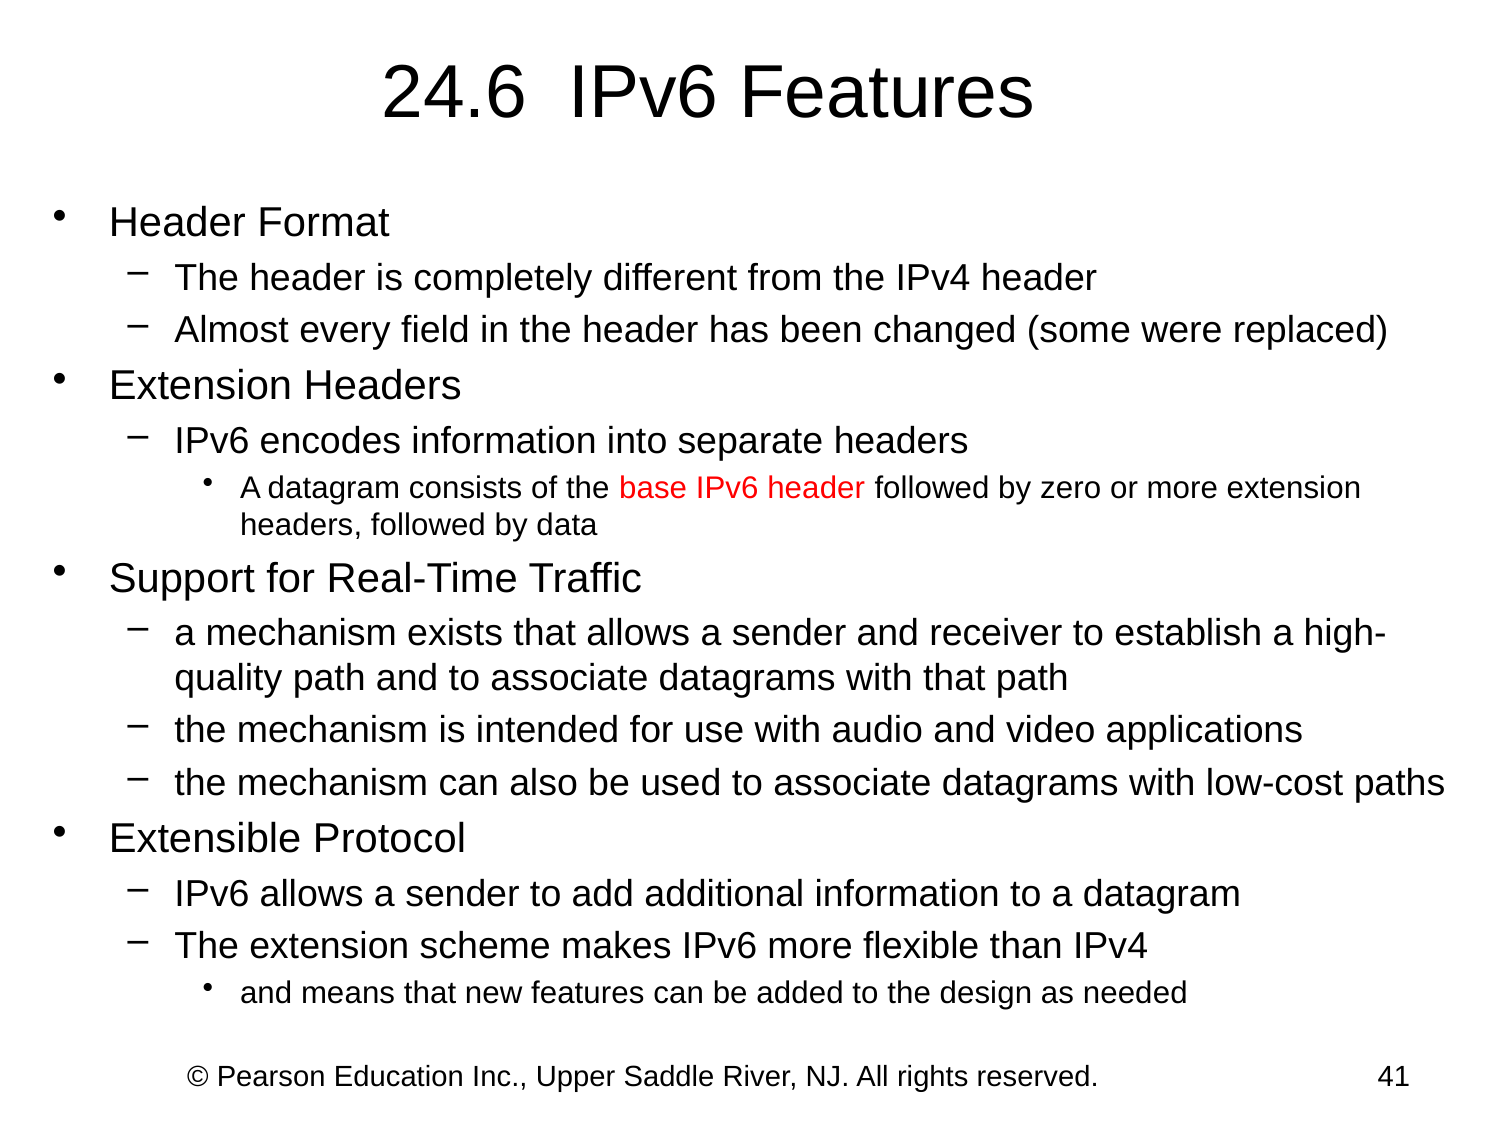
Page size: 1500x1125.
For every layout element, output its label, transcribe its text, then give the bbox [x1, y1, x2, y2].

title 24.6 IPv6 Features [37, 0, 1463, 175]
list Header Format The header is completely different from the IPv4 header Almost every field in the header has been changed (some were replaced) Extension Headers IPv6 encodes information into separate headers A datagram consists of the base IPv6 header followed by zero or more extension headers, followed by data Support for Real-Time Traffic a mechanism exists that allows a sender and receiver to establish a high-quality path and to associate datagrams with that path the mechanism is intended for use with audio and video applications the mechanism can also be used to associate datagrams with low-cost paths Extensible Protocol IPv6 allows a sender to add additional information to a datagram The extension scheme makes IPv6 more flexible than IPv4 and means that new features can be added to the design as needed [37, 187, 1463, 1038]
text_box 41 [1224, 1050, 1425, 1103]
text_box © Pearson Education Inc., Upper Saddle River, NJ. All rights reserved. [87, 1050, 1200, 1103]
